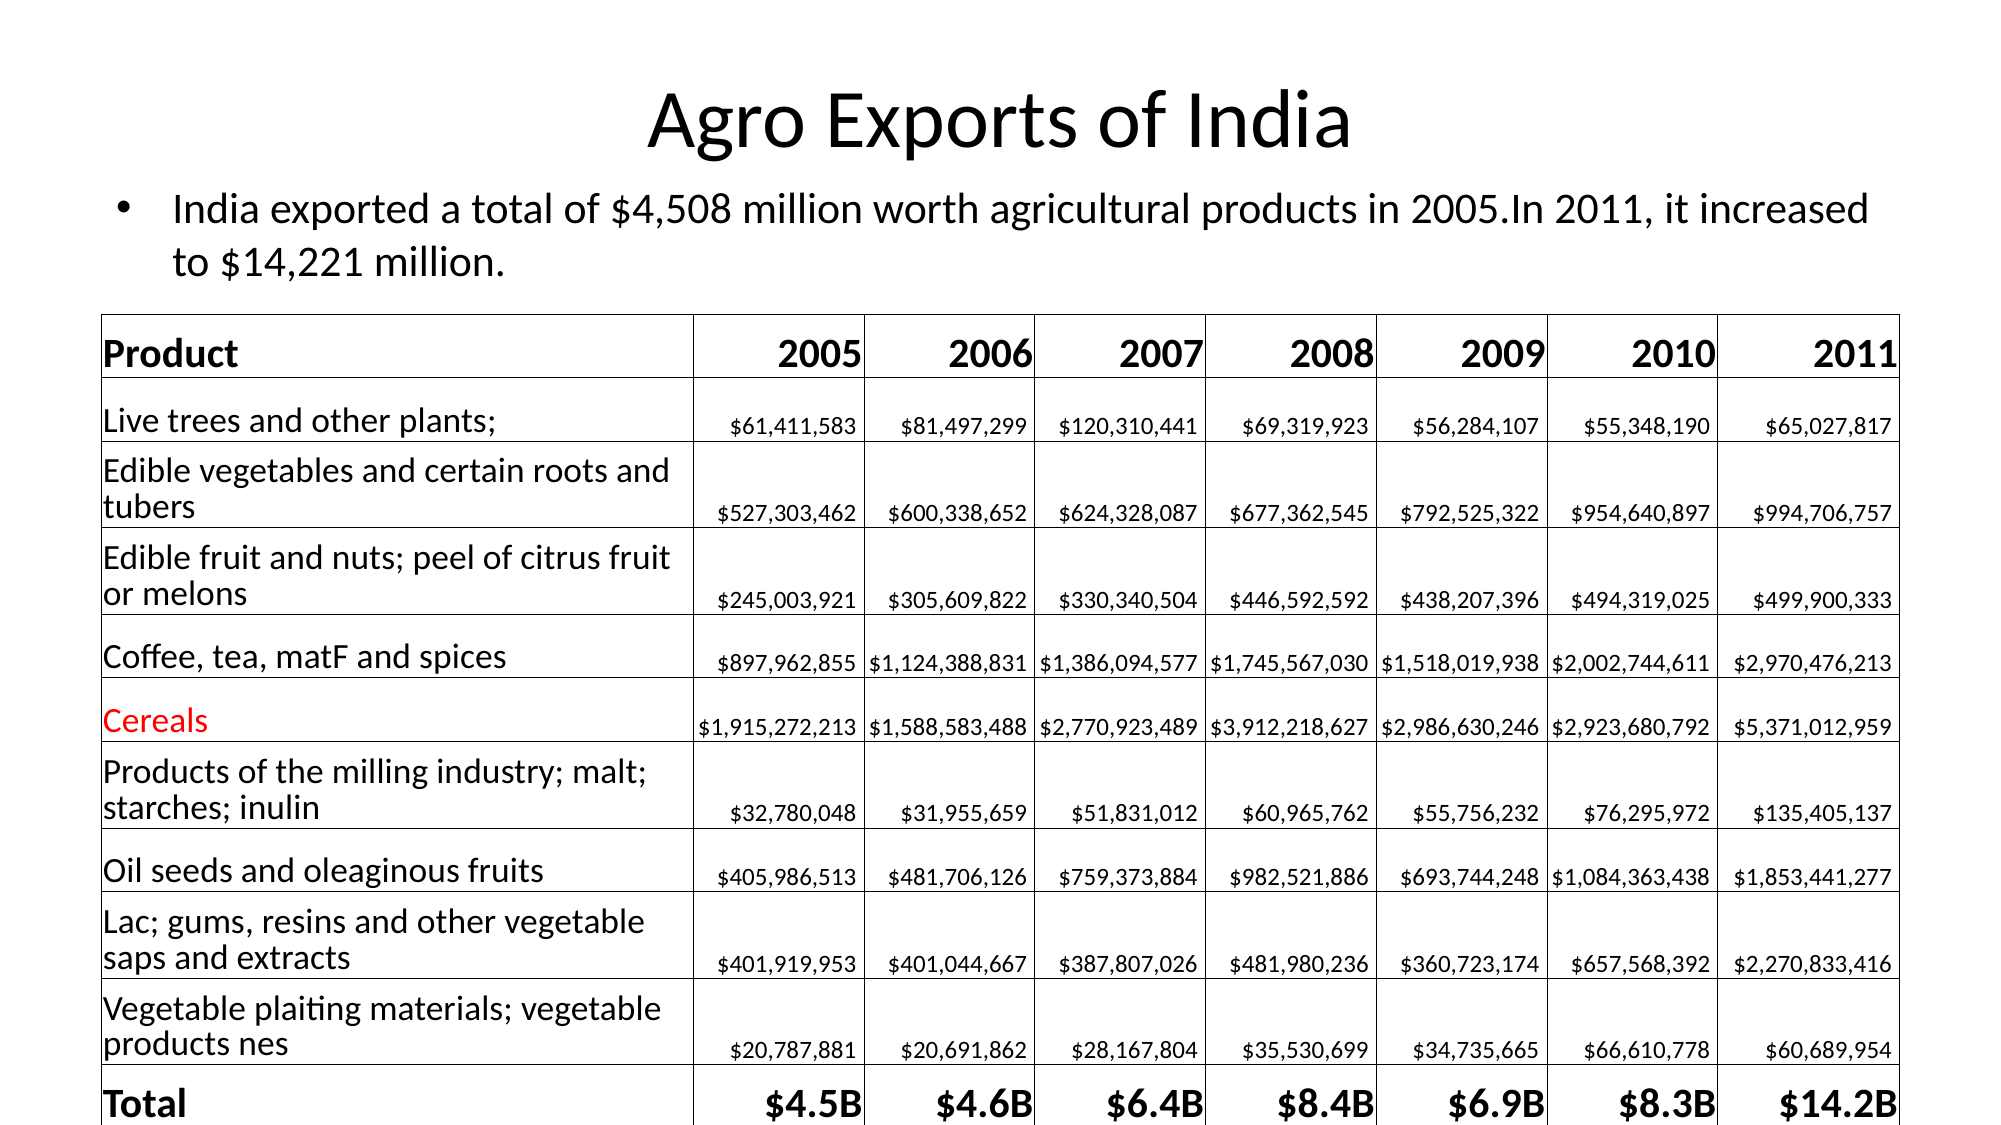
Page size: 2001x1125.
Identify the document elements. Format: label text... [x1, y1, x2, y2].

table_cell $401,919,953 [694, 892, 864, 978]
table_cell $982,521,886 [1206, 829, 1376, 891]
table_cell $2,002,744,611 [1548, 615, 1717, 677]
table_cell $446,592,592 [1206, 528, 1376, 614]
table_header 2007 [1035, 315, 1205, 377]
table_cell Edible vegetables and certain roots and tubers [102, 442, 693, 527]
table_cell $4.5B [694, 1065, 864, 1125]
table_cell $120,310,441 [1035, 378, 1205, 441]
table_cell $624,328,087 [1035, 442, 1205, 527]
table_cell $69,319,923 [1206, 378, 1376, 441]
table_cell $5,371,012,959 [1718, 678, 1899, 741]
table_cell $792,525,322 [1377, 442, 1547, 527]
table_cell $1,518,019,938 [1377, 615, 1547, 677]
table_cell $1,745,567,030 [1206, 615, 1376, 677]
table_cell $305,609,822 [865, 528, 1034, 614]
table_cell $494,319,025 [1548, 528, 1717, 614]
table_header 2009 [1377, 315, 1547, 377]
table_header 2010 [1548, 315, 1717, 377]
table_cell $657,568,392 [1548, 892, 1717, 978]
table_cell $61,411,583 [694, 378, 864, 441]
table_cell $897,962,855 [694, 615, 864, 677]
table_cell $693,744,248 [1377, 829, 1547, 891]
table_cell $55,756,232 [1377, 742, 1547, 828]
table_cell $600,338,652 [865, 442, 1034, 527]
table_cell $405,986,513 [694, 829, 864, 891]
table_cell $32,780,048 [694, 742, 864, 828]
table_cell $4.6B [865, 1065, 1034, 1125]
table_cell $481,706,126 [865, 829, 1034, 891]
table_cell $1,853,441,277 [1718, 829, 1899, 891]
table_cell $1,915,272,213 [694, 678, 864, 741]
text_box Agro Exports of India [101, 56, 1900, 172]
table_cell Lac; gums, resins and other vegetable saps and extracts [102, 892, 693, 978]
table_cell $2,270,833,416 [1718, 892, 1899, 978]
table_cell $55,348,190 [1548, 378, 1717, 441]
table_cell $35,530,699 [1206, 979, 1376, 1064]
table_header Product [102, 315, 693, 377]
text_box India exported a total of $4,508 million worth agricultural products in 2005.In 2011, it increased to $14,221 million. [101, 172, 1900, 293]
table_cell Edible fruit and nuts; peel of citrus fruit or melons [102, 528, 693, 614]
table_cell Coffee, tea, matF and spices [102, 615, 693, 677]
table_cell Products of the milling industry; malt; starches; inulin [102, 742, 693, 828]
table_cell Vegetable plaiting materials; vegetable products nes [102, 979, 693, 1064]
table_cell $2,970,476,213 [1718, 615, 1899, 677]
table_cell $81,497,299 [865, 378, 1034, 441]
table_cell $759,373,884 [1035, 829, 1205, 891]
table_header 2005 [694, 315, 864, 377]
table_cell $20,787,881 [694, 979, 864, 1064]
table_cell $438,207,396 [1377, 528, 1547, 614]
table_cell $56,284,107 [1377, 378, 1547, 441]
table_cell $387,807,026 [1035, 892, 1205, 978]
table_cell $6.4B [1035, 1065, 1205, 1125]
table_header 2008 [1206, 315, 1376, 377]
table_cell $28,167,804 [1035, 979, 1205, 1064]
table_cell $1,124,388,831 [865, 615, 1034, 677]
table_cell $1,084,363,438 [1548, 829, 1717, 891]
table_cell $8.4B [1206, 1065, 1376, 1125]
table_cell $954,640,897 [1548, 442, 1717, 527]
table_cell $3,912,218,627 [1206, 678, 1376, 741]
table_cell $2,770,923,489 [1035, 678, 1205, 741]
table_header 2011 [1718, 315, 1899, 377]
table_cell $330,340,504 [1035, 528, 1205, 614]
table_cell $20,691,862 [865, 979, 1034, 1064]
table_cell $677,362,545 [1206, 442, 1376, 527]
table_cell $34,735,665 [1377, 979, 1547, 1064]
table_cell $499,900,333 [1718, 528, 1899, 614]
table_cell Live trees and other plants; [102, 378, 693, 441]
table_cell Oil seeds and oleaginous fruits [102, 829, 693, 891]
table_cell $1,588,583,488 [865, 678, 1034, 741]
table_cell $1,386,094,577 [1035, 615, 1205, 677]
table_cell $135,405,137 [1718, 742, 1899, 828]
table_cell $60,689,954 [1718, 979, 1899, 1064]
table_cell Total [102, 1065, 693, 1125]
table_cell $65,027,817 [1718, 378, 1899, 441]
table_cell $527,303,462 [694, 442, 864, 527]
table_cell $66,610,778 [1548, 979, 1717, 1064]
table_cell $245,003,921 [694, 528, 864, 614]
table_cell $2,986,630,246 [1377, 678, 1547, 741]
table_cell $14.2B [1718, 1065, 1899, 1125]
table_cell $31,955,659 [865, 742, 1034, 828]
table_cell $360,723,174 [1377, 892, 1547, 978]
table_cell $2,923,680,792 [1548, 678, 1717, 741]
table_cell $994,706,757 [1718, 442, 1899, 527]
table_cell $51,831,012 [1035, 742, 1205, 828]
table_cell $6.9B [1377, 1065, 1547, 1125]
table_cell $481,980,236 [1206, 892, 1376, 978]
table_cell $401,044,667 [865, 892, 1034, 978]
table_cell Cereals [102, 678, 693, 741]
table_header 2006 [865, 315, 1034, 377]
table_cell $8.3B [1548, 1065, 1717, 1125]
table_cell $60,965,762 [1206, 742, 1376, 828]
table_cell $76,295,972 [1548, 742, 1717, 828]
